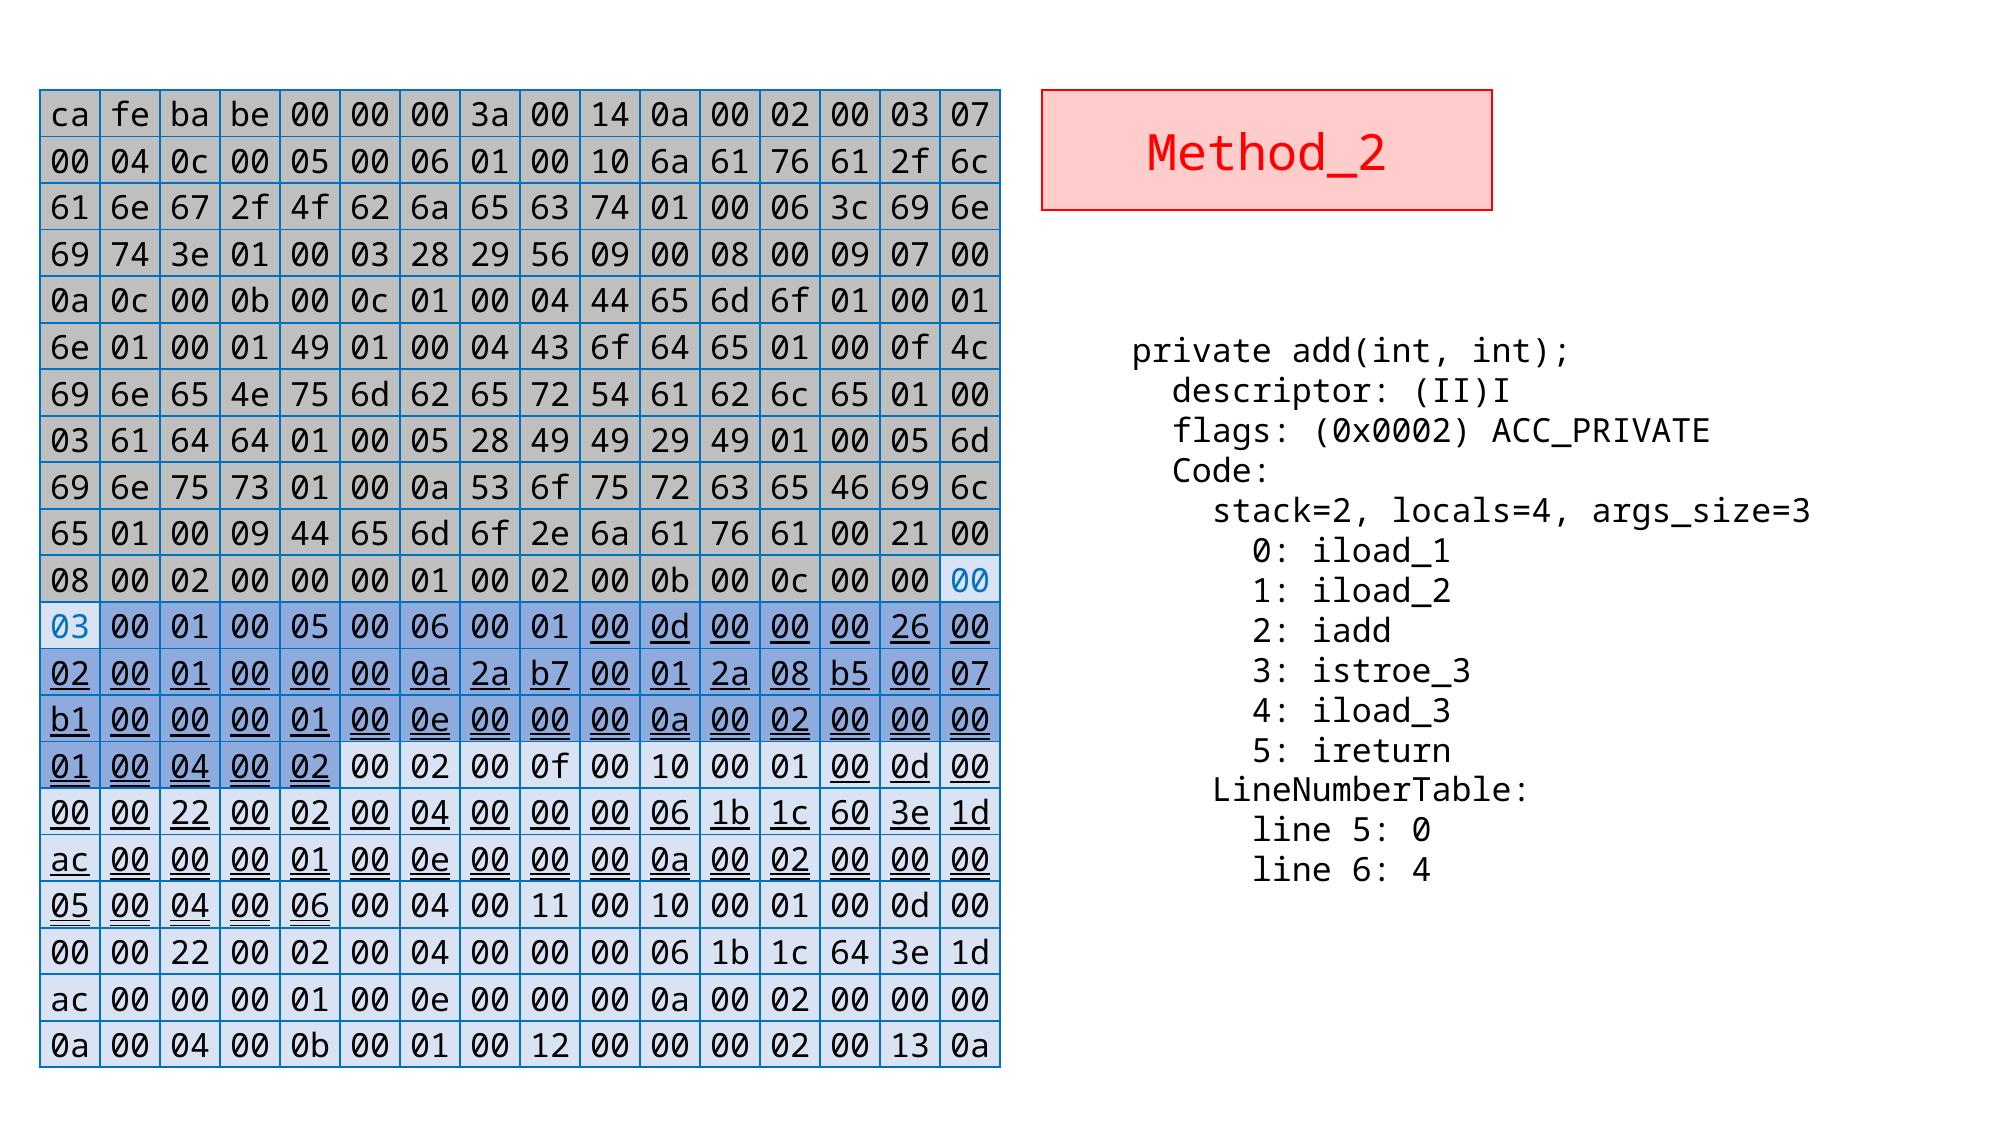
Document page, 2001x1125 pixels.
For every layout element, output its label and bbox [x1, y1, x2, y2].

table_cell [461, 556, 519, 601]
table_cell [161, 882, 219, 927]
table_cell [821, 742, 879, 787]
table_cell [401, 277, 459, 322]
table_cell [341, 603, 399, 648]
table_cell [401, 649, 459, 694]
table_cell [161, 370, 219, 415]
table_cell [101, 370, 159, 415]
table_cell [641, 975, 699, 1020]
table_cell [821, 929, 879, 973]
table_cell [581, 370, 639, 415]
table_cell [341, 184, 399, 229]
table_header [941, 91, 999, 136]
table_cell [101, 603, 159, 648]
table_cell [101, 463, 159, 508]
table_cell [581, 742, 639, 787]
table_cell [701, 417, 759, 461]
table_header [341, 91, 399, 136]
table_cell [341, 882, 399, 927]
table_cell [821, 975, 879, 1020]
table_cell [221, 137, 279, 182]
table_cell [281, 835, 339, 880]
table_cell [161, 463, 219, 508]
table_cell [461, 510, 519, 554]
table_cell [281, 137, 339, 182]
table_cell [41, 277, 99, 322]
table_cell [821, 324, 879, 368]
table_cell [161, 835, 219, 880]
table_cell [41, 649, 99, 694]
table_cell [761, 417, 819, 461]
table_cell [161, 742, 219, 787]
table_cell [881, 417, 939, 461]
table_cell [821, 417, 879, 461]
table_cell [821, 789, 879, 834]
table_cell [641, 137, 699, 182]
table_cell [941, 789, 999, 834]
table_cell [41, 510, 99, 554]
table_cell [161, 975, 219, 1020]
table_cell [101, 1022, 159, 1066]
table_cell [281, 463, 339, 508]
table_cell [641, 184, 699, 229]
table_header [461, 91, 519, 136]
table_cell [701, 370, 759, 415]
table_cell [581, 137, 639, 182]
table_cell [221, 603, 279, 648]
table_cell [41, 1022, 99, 1066]
table_cell [161, 324, 219, 368]
table_cell [281, 370, 339, 415]
table_cell [221, 696, 279, 741]
table_cell [401, 417, 459, 461]
table_cell [341, 929, 399, 973]
table_cell [701, 835, 759, 880]
table_cell [161, 510, 219, 554]
table_cell [401, 556, 459, 601]
table_cell [341, 417, 399, 461]
table_cell [701, 137, 759, 182]
table_cell [581, 463, 639, 508]
table_cell [161, 603, 219, 648]
table_cell [881, 882, 939, 927]
table_cell [761, 463, 819, 508]
table_cell [701, 789, 759, 834]
table_cell [461, 975, 519, 1020]
table_cell [941, 184, 999, 229]
table_cell [521, 184, 579, 229]
table_cell [941, 1022, 999, 1066]
table_cell [41, 696, 99, 741]
table_cell [161, 556, 219, 601]
table_cell [101, 882, 159, 927]
table_cell [401, 137, 459, 182]
table_cell [281, 417, 339, 461]
table_cell [41, 137, 99, 182]
table_cell [461, 230, 519, 275]
table_cell [221, 184, 279, 229]
table_cell [521, 463, 579, 508]
table_cell [341, 696, 399, 741]
table_cell [401, 184, 459, 229]
table_cell [101, 975, 159, 1020]
table_cell [881, 230, 939, 275]
table_cell [941, 742, 999, 787]
table_cell [641, 742, 699, 787]
table_cell [821, 137, 879, 182]
table_cell [881, 603, 939, 648]
table_cell [641, 417, 699, 461]
table_cell [341, 742, 399, 787]
table_cell [941, 137, 999, 182]
table_cell [41, 417, 99, 461]
table_cell [941, 324, 999, 368]
table_cell [101, 510, 159, 554]
table_cell [761, 137, 819, 182]
table_cell [701, 324, 759, 368]
table_header [281, 91, 339, 136]
table_cell [461, 603, 519, 648]
table_cell [401, 1022, 459, 1066]
table_cell [521, 417, 579, 461]
table_cell [281, 556, 339, 601]
table_cell [221, 417, 279, 461]
table_cell [41, 324, 99, 368]
table_cell [521, 556, 579, 601]
table_cell [41, 742, 99, 787]
table_header [641, 91, 699, 136]
table_cell [701, 1022, 759, 1066]
table_cell [941, 463, 999, 508]
table_cell [41, 556, 99, 601]
table_cell [701, 929, 759, 973]
table_cell [161, 649, 219, 694]
table_cell [941, 417, 999, 461]
table_cell [701, 882, 759, 927]
table_cell [881, 649, 939, 694]
table_header [761, 91, 819, 136]
table_cell [521, 929, 579, 973]
table_cell [221, 835, 279, 880]
table_cell [821, 603, 879, 648]
table_cell [41, 975, 99, 1020]
table_cell [821, 184, 879, 229]
table_cell [521, 975, 579, 1020]
table_cell [461, 929, 519, 973]
table_cell [401, 230, 459, 275]
table_cell [221, 277, 279, 322]
text_box [1041, 89, 1493, 211]
table_cell [701, 277, 759, 322]
table_cell [461, 882, 519, 927]
table_cell [881, 975, 939, 1020]
table_cell [641, 324, 699, 368]
table_cell [281, 929, 339, 973]
table_cell [281, 696, 339, 741]
table_cell [941, 603, 999, 648]
table_cell [461, 463, 519, 508]
table_cell [761, 230, 819, 275]
table_cell [761, 556, 819, 601]
table_cell [401, 882, 459, 927]
table_cell [521, 510, 579, 554]
table_cell [701, 510, 759, 554]
table_cell [221, 324, 279, 368]
table_cell [941, 696, 999, 741]
table_cell [641, 882, 699, 927]
table_cell [341, 789, 399, 834]
table_cell [581, 603, 639, 648]
table_cell [821, 230, 879, 275]
table_cell [281, 184, 339, 229]
table_cell [881, 463, 939, 508]
table_cell [941, 835, 999, 880]
table_cell [761, 324, 819, 368]
table_cell [641, 835, 699, 880]
table_cell [461, 835, 519, 880]
table_cell [581, 649, 639, 694]
table_cell [341, 370, 399, 415]
table_cell [821, 696, 879, 741]
table_cell [341, 324, 399, 368]
table_cell [41, 835, 99, 880]
table_cell [761, 696, 819, 741]
table_cell [101, 137, 159, 182]
table_cell [281, 277, 339, 322]
table_cell [761, 882, 819, 927]
table_cell [401, 696, 459, 741]
table_cell [881, 835, 939, 880]
table_cell [521, 370, 579, 415]
table_cell [161, 696, 219, 741]
table_cell [341, 556, 399, 601]
table_cell [161, 417, 219, 461]
table_cell [461, 742, 519, 787]
table_cell [341, 1022, 399, 1066]
table_cell [701, 556, 759, 601]
table_cell [221, 882, 279, 927]
table_cell [641, 277, 699, 322]
table_header [581, 91, 639, 136]
table_cell [701, 649, 759, 694]
table_cell [221, 370, 279, 415]
table_cell [821, 510, 879, 554]
table_cell [101, 929, 159, 973]
table_cell [401, 510, 459, 554]
table_cell [941, 975, 999, 1020]
table_cell [761, 789, 819, 834]
table_cell [821, 463, 879, 508]
table_cell [761, 510, 819, 554]
table_cell [521, 882, 579, 927]
table_cell [821, 370, 879, 415]
table_cell [521, 137, 579, 182]
table_cell [101, 230, 159, 275]
table_cell [161, 929, 219, 973]
table_cell [221, 1022, 279, 1066]
table_cell [521, 230, 579, 275]
table_cell [161, 1022, 219, 1066]
table_cell [821, 277, 879, 322]
table_cell [641, 929, 699, 973]
table_cell [581, 975, 639, 1020]
table_cell [221, 510, 279, 554]
table_cell [701, 463, 759, 508]
table_cell [461, 417, 519, 461]
table_cell [401, 324, 459, 368]
table_cell [401, 603, 459, 648]
table_cell [881, 277, 939, 322]
table_header [101, 91, 159, 136]
table_cell [581, 417, 639, 461]
table_cell [701, 184, 759, 229]
table_cell [461, 370, 519, 415]
table_cell [221, 649, 279, 694]
table_cell [161, 137, 219, 182]
table_cell [821, 882, 879, 927]
table_cell [761, 1022, 819, 1066]
table_cell [221, 230, 279, 275]
table_cell [641, 696, 699, 741]
table_cell [761, 184, 819, 229]
table_cell [281, 742, 339, 787]
table_cell [281, 882, 339, 927]
table_cell [581, 510, 639, 554]
table_cell [401, 929, 459, 973]
table_cell [761, 929, 819, 973]
table_cell [161, 789, 219, 834]
table_cell [881, 742, 939, 787]
table_cell [41, 230, 99, 275]
table_cell [461, 789, 519, 834]
table_cell [461, 1022, 519, 1066]
table_cell [641, 603, 699, 648]
table_cell [641, 510, 699, 554]
table_cell [881, 789, 939, 834]
table_cell [101, 556, 159, 601]
table_cell [461, 137, 519, 182]
table_cell [281, 510, 339, 554]
table_cell [521, 603, 579, 648]
table_cell [521, 649, 579, 694]
table_cell [281, 230, 339, 275]
table_cell [581, 929, 639, 973]
table_cell [41, 929, 99, 973]
table_cell [401, 789, 459, 834]
table_cell [941, 556, 999, 601]
table_cell [101, 649, 159, 694]
table_cell [401, 370, 459, 415]
table_header [401, 91, 459, 136]
table_cell [161, 230, 219, 275]
table_cell [581, 277, 639, 322]
table_cell [521, 696, 579, 741]
table_cell [761, 649, 819, 694]
table_cell [221, 789, 279, 834]
table_cell [221, 742, 279, 787]
table_cell [341, 277, 399, 322]
table_cell [881, 929, 939, 973]
table_cell [821, 1022, 879, 1066]
table_cell [281, 789, 339, 834]
table_cell [281, 603, 339, 648]
table_cell [641, 556, 699, 601]
table_cell [641, 370, 699, 415]
table_cell [461, 324, 519, 368]
table_cell [281, 324, 339, 368]
table_cell [521, 789, 579, 834]
table_cell [941, 370, 999, 415]
table_cell [761, 277, 819, 322]
table_cell [821, 835, 879, 880]
table_cell [101, 277, 159, 322]
table_cell [41, 370, 99, 415]
table_cell [581, 835, 639, 880]
table_cell [521, 835, 579, 880]
table_cell [881, 1022, 939, 1066]
table_cell [341, 649, 399, 694]
table_cell [761, 975, 819, 1020]
table_cell [581, 882, 639, 927]
table_cell [941, 929, 999, 973]
table_cell [461, 696, 519, 741]
table_cell [461, 649, 519, 694]
table_cell [881, 184, 939, 229]
table_cell [101, 184, 159, 229]
table_cell [341, 510, 399, 554]
table_cell [521, 1022, 579, 1066]
table_cell [701, 603, 759, 648]
table_cell [881, 696, 939, 741]
table_cell [581, 230, 639, 275]
table_cell [641, 230, 699, 275]
text_box [1116, 321, 1868, 923]
table_cell [341, 230, 399, 275]
table_cell [881, 137, 939, 182]
table_cell [821, 556, 879, 601]
table_cell [461, 184, 519, 229]
table_cell [101, 324, 159, 368]
table_cell [881, 370, 939, 415]
table_header [41, 91, 99, 136]
table_header [221, 91, 279, 136]
table_cell [281, 1022, 339, 1066]
table_cell [341, 137, 399, 182]
table_cell [221, 929, 279, 973]
table_header [521, 91, 579, 136]
table_cell [641, 463, 699, 508]
table_cell [521, 277, 579, 322]
table_header [161, 91, 219, 136]
table_cell [41, 463, 99, 508]
table_cell [41, 882, 99, 927]
table_cell [701, 975, 759, 1020]
table_cell [881, 324, 939, 368]
table_cell [521, 324, 579, 368]
table_cell [581, 324, 639, 368]
table_cell [101, 835, 159, 880]
table_cell [221, 975, 279, 1020]
table_cell [941, 882, 999, 927]
table_cell [581, 556, 639, 601]
table_cell [641, 649, 699, 694]
table_cell [941, 649, 999, 694]
table_cell [821, 649, 879, 694]
table_cell [341, 835, 399, 880]
table_cell [161, 277, 219, 322]
table_cell [761, 742, 819, 787]
table_cell [641, 789, 699, 834]
table_header [881, 91, 939, 136]
table_cell [461, 277, 519, 322]
table_cell [401, 975, 459, 1020]
table_cell [521, 742, 579, 787]
table_cell [641, 1022, 699, 1066]
table_cell [101, 742, 159, 787]
table_cell [41, 603, 99, 648]
table_cell [761, 835, 819, 880]
table_cell [581, 1022, 639, 1066]
table_cell [941, 230, 999, 275]
table_cell [401, 463, 459, 508]
table_cell [581, 184, 639, 229]
table_cell [41, 789, 99, 834]
table_cell [941, 277, 999, 322]
table_cell [701, 230, 759, 275]
table_cell [401, 835, 459, 880]
table_cell [101, 417, 159, 461]
table_cell [761, 370, 819, 415]
table_cell [41, 184, 99, 229]
table_cell [881, 510, 939, 554]
table_cell [341, 975, 399, 1020]
table_cell [341, 463, 399, 508]
table_cell [281, 975, 339, 1020]
table_cell [701, 696, 759, 741]
table_cell [881, 556, 939, 601]
table_header [821, 91, 879, 136]
table_cell [281, 649, 339, 694]
table_cell [761, 603, 819, 648]
table_cell [161, 184, 219, 229]
table_cell [221, 556, 279, 601]
table_header [701, 91, 759, 136]
table_cell [581, 789, 639, 834]
table_cell [101, 696, 159, 741]
table_cell [401, 742, 459, 787]
table_cell [101, 789, 159, 834]
table_cell [701, 742, 759, 787]
table_cell [221, 463, 279, 508]
table_cell [581, 696, 639, 741]
table_cell [941, 510, 999, 554]
